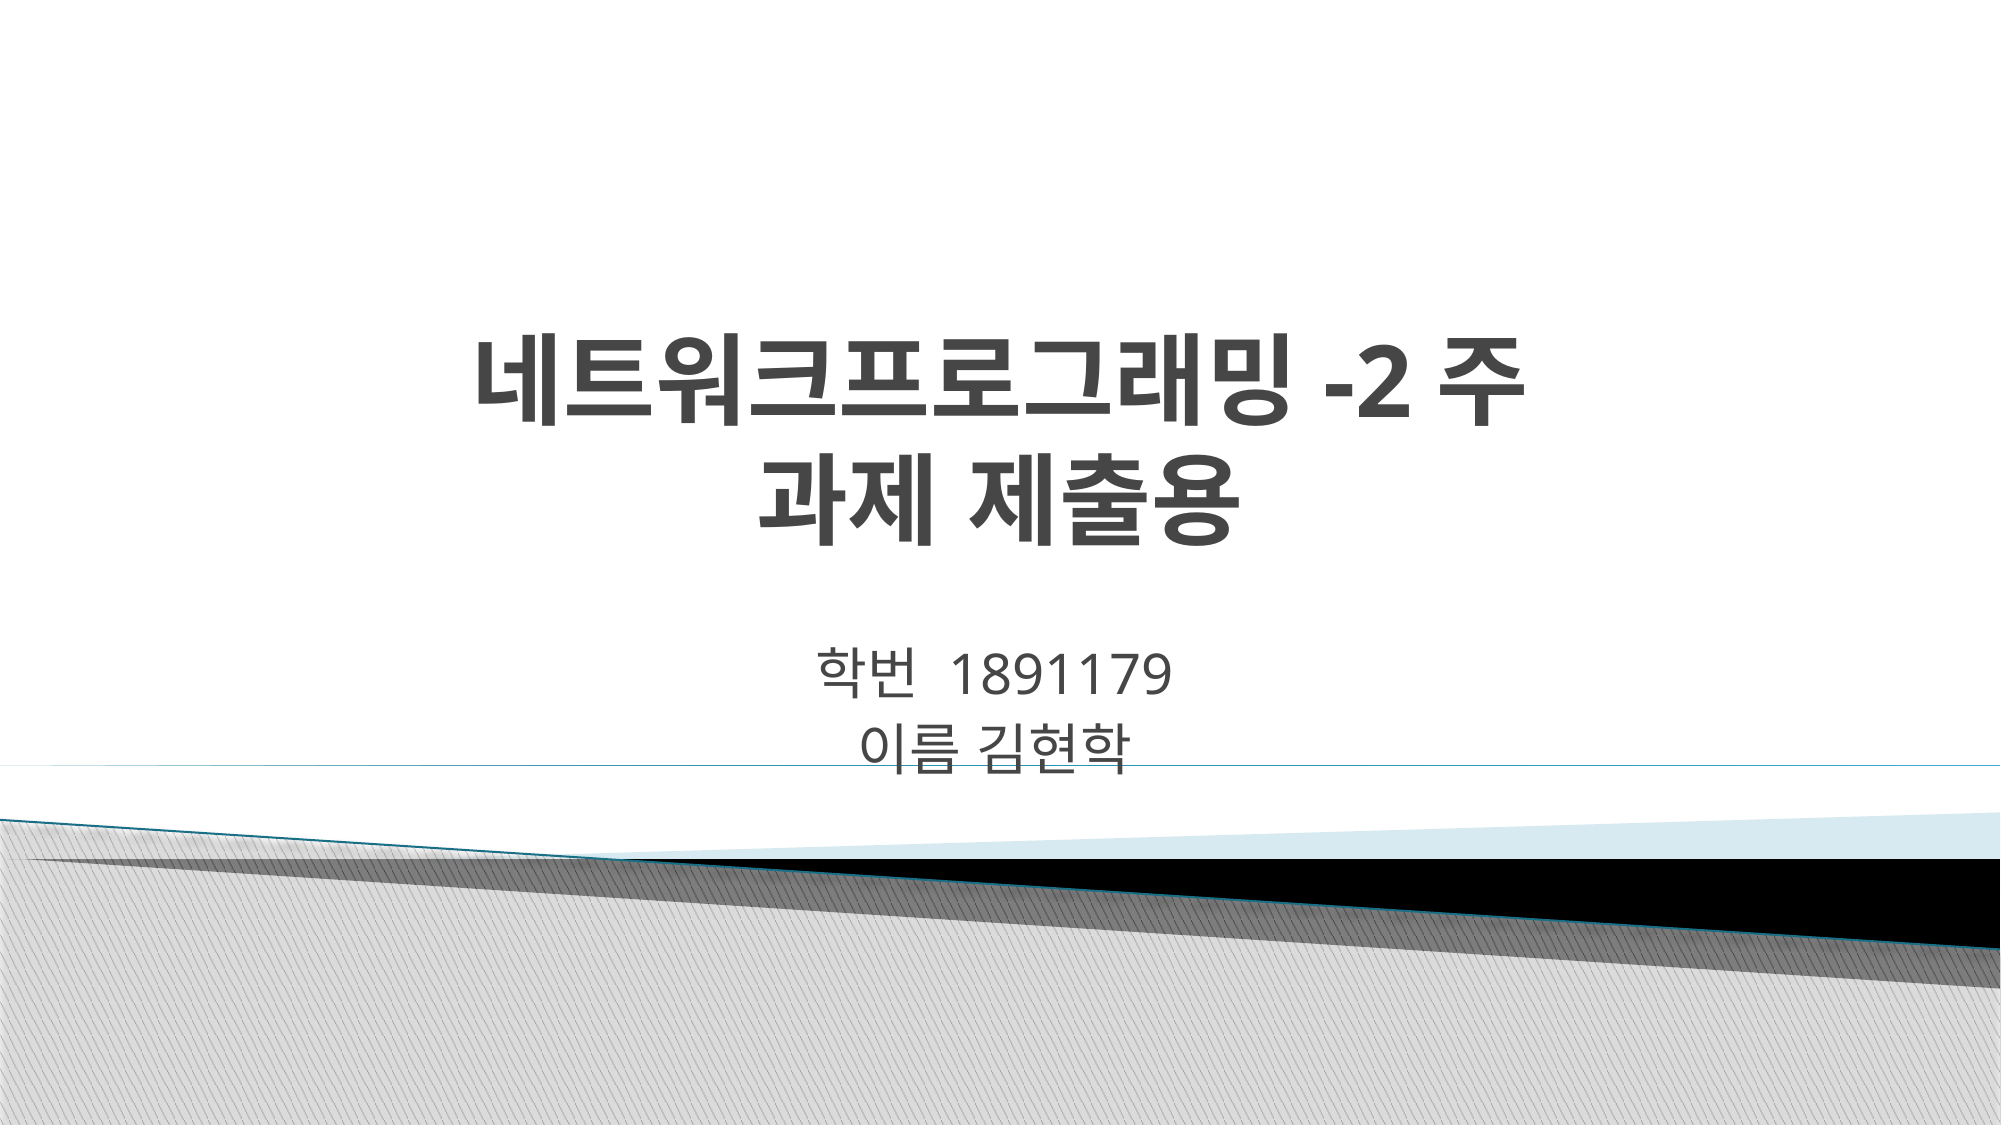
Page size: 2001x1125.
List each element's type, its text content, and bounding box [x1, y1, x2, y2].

subtitle 학번 1891179 이름 김현학 [150, 592, 1850, 790]
picture [7, 859, 2000, 989]
title 네트워크프로그래밍-2주 과제 제출용 [150, 287, 1850, 588]
